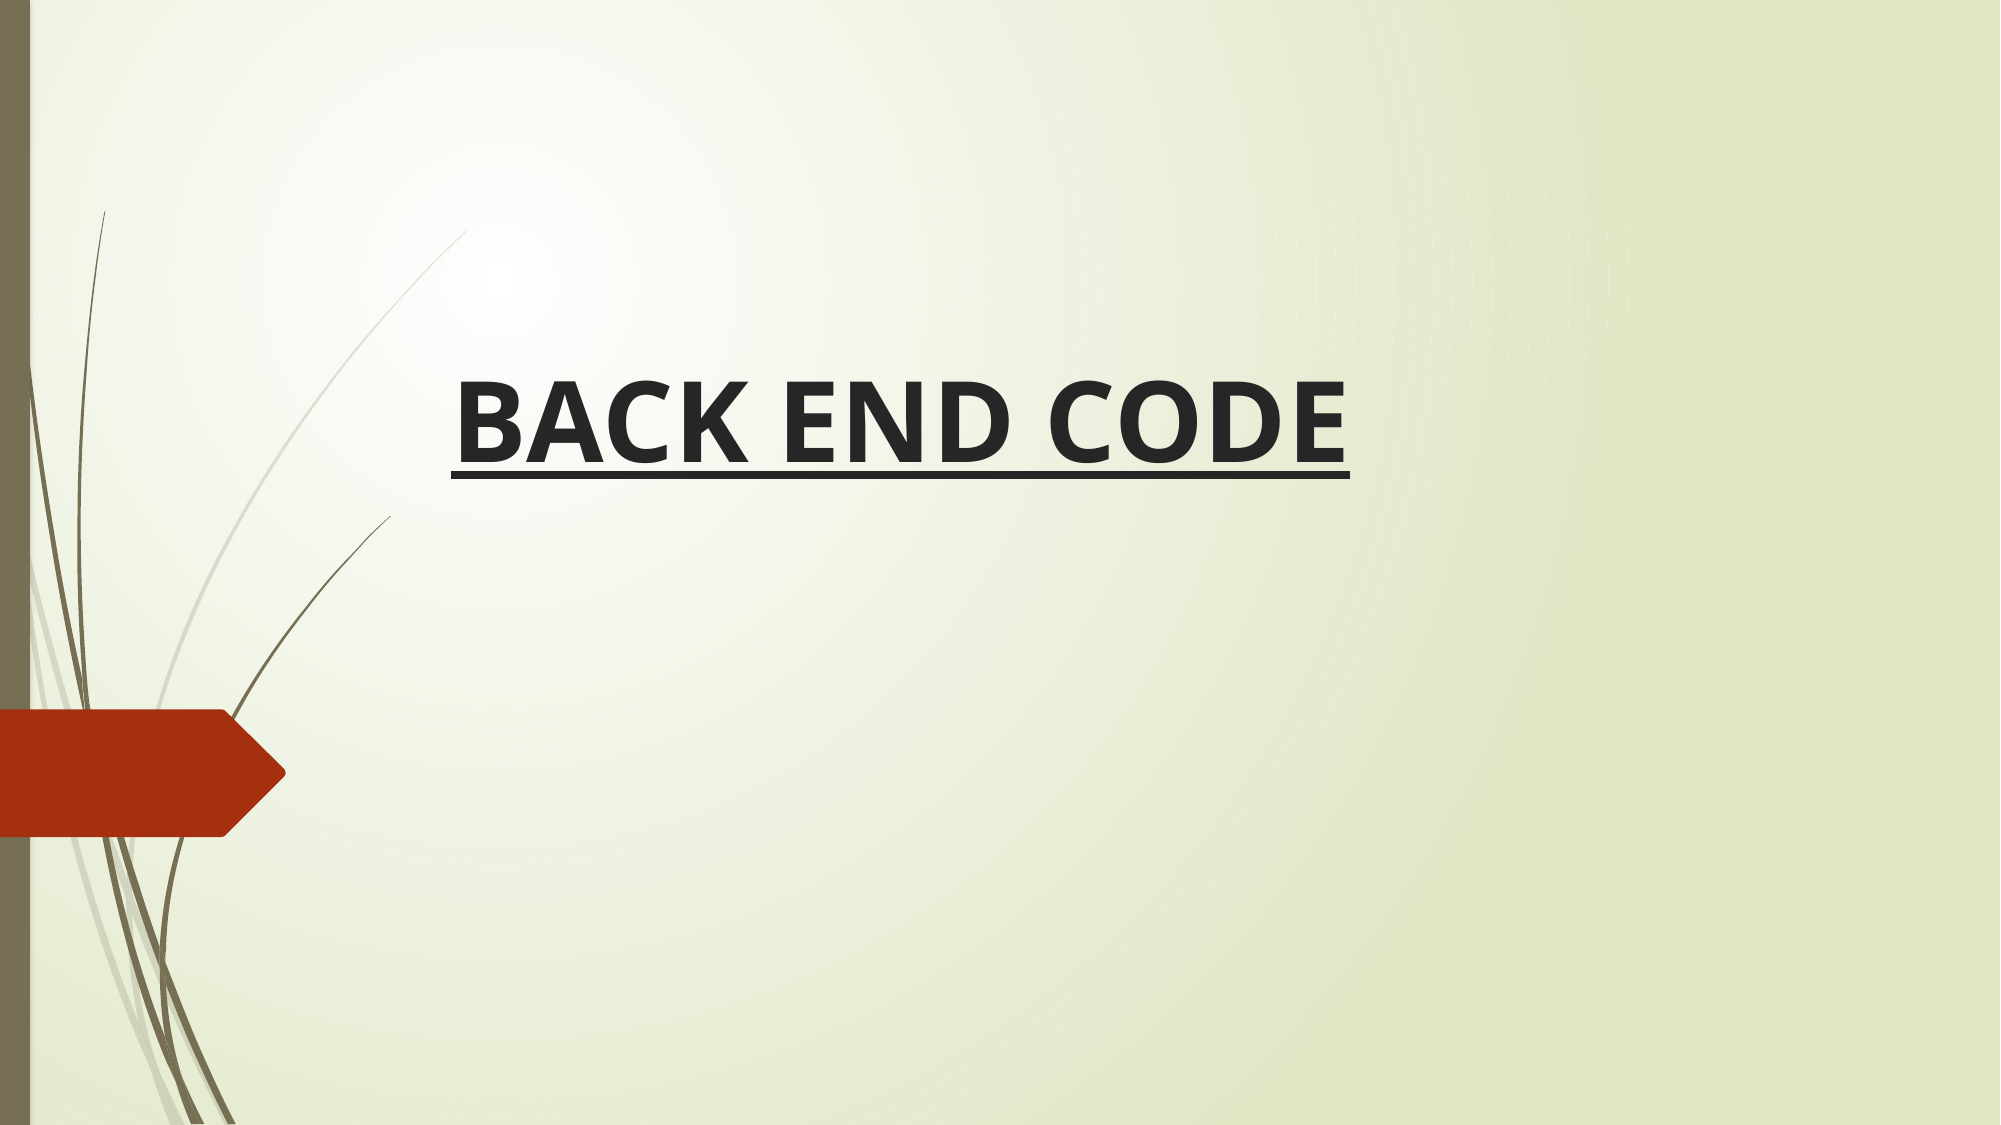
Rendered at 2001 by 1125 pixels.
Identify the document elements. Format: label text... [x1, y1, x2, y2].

title BACK END CODE [436, 121, 1899, 493]
